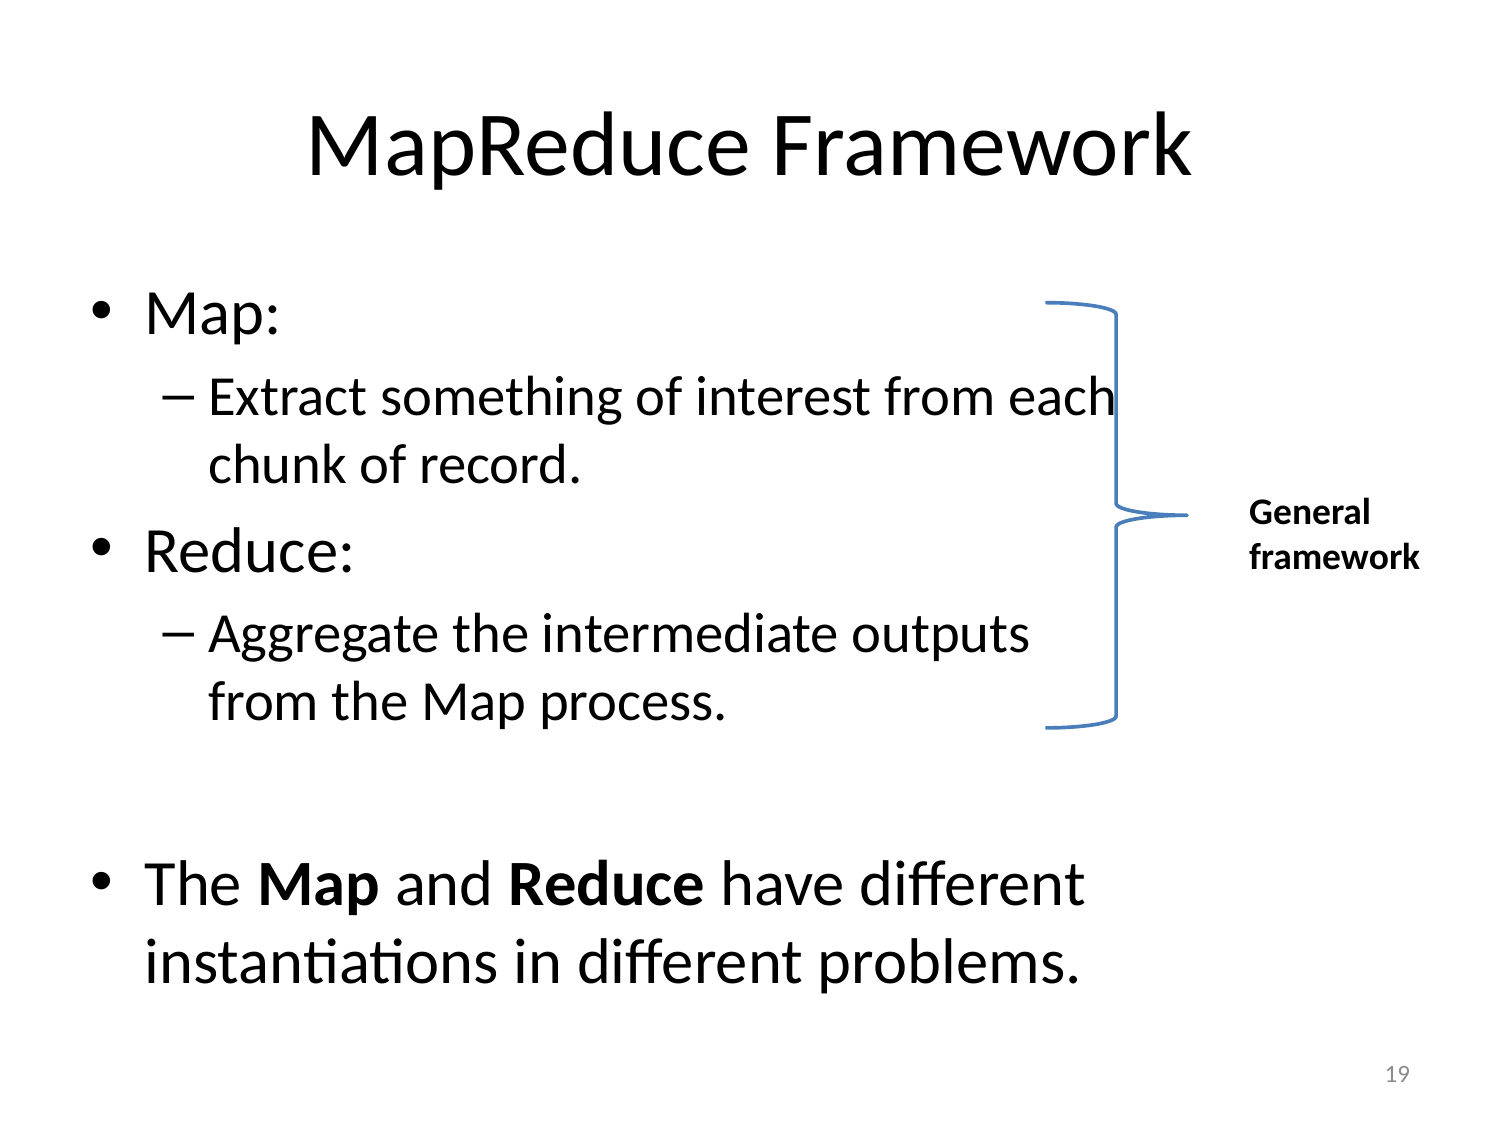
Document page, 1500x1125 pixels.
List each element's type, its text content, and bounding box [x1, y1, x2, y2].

text_box [1045, 301, 1188, 729]
list Map: Extract something of interest from each chunk of record. Reduce: Aggregate the intermediate outputs from the Map process. The Map and Reduce have different instantiations in different problems. [75, 262, 1140, 1005]
title MapReduce Framework [75, 45, 1425, 233]
text_box General framework [1234, 479, 1500, 585]
slide_number 19 [1074, 1042, 1425, 1103]
